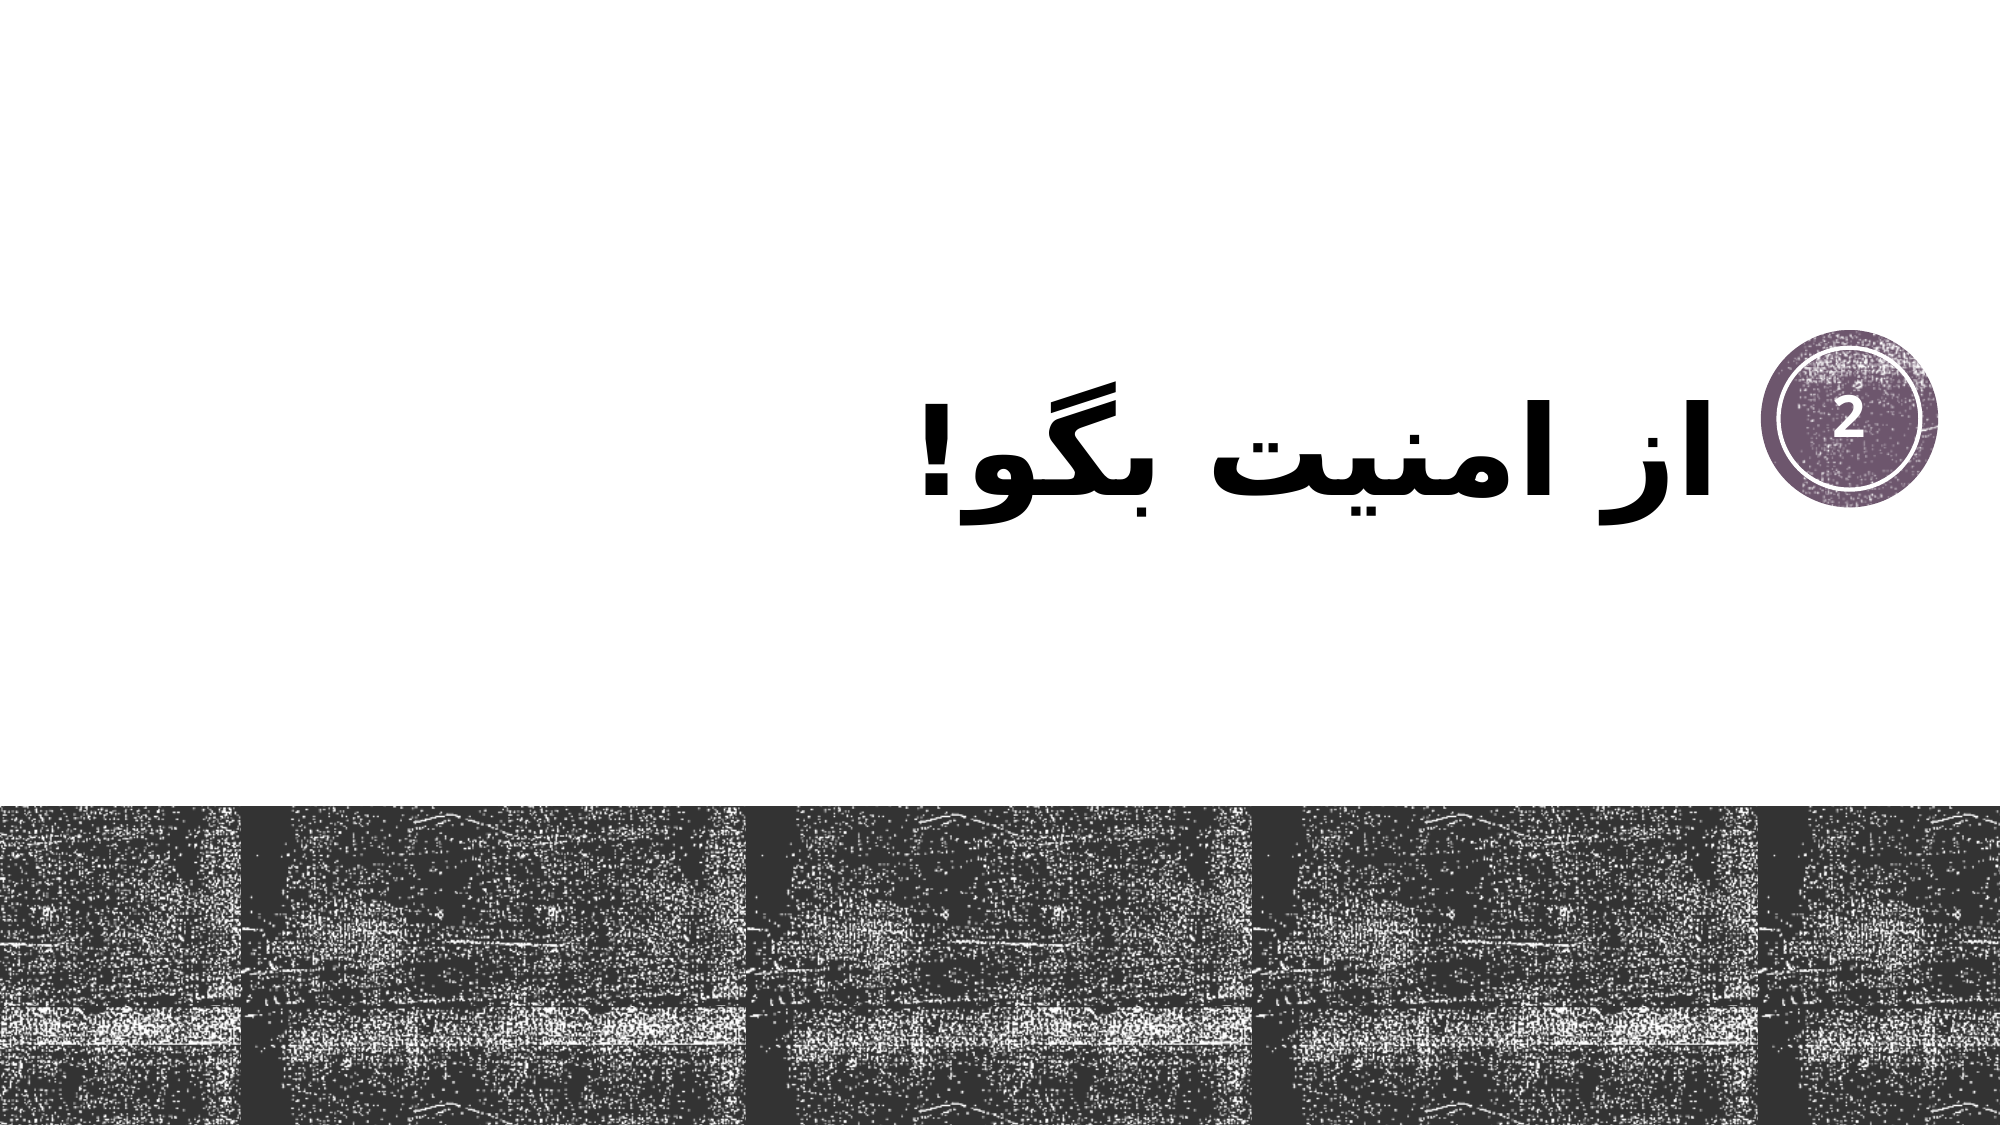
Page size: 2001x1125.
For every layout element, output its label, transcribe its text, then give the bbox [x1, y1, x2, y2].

title از امنیت بگو! [88, 119, 1735, 697]
slide_number 2 [1752, 359, 1947, 478]
